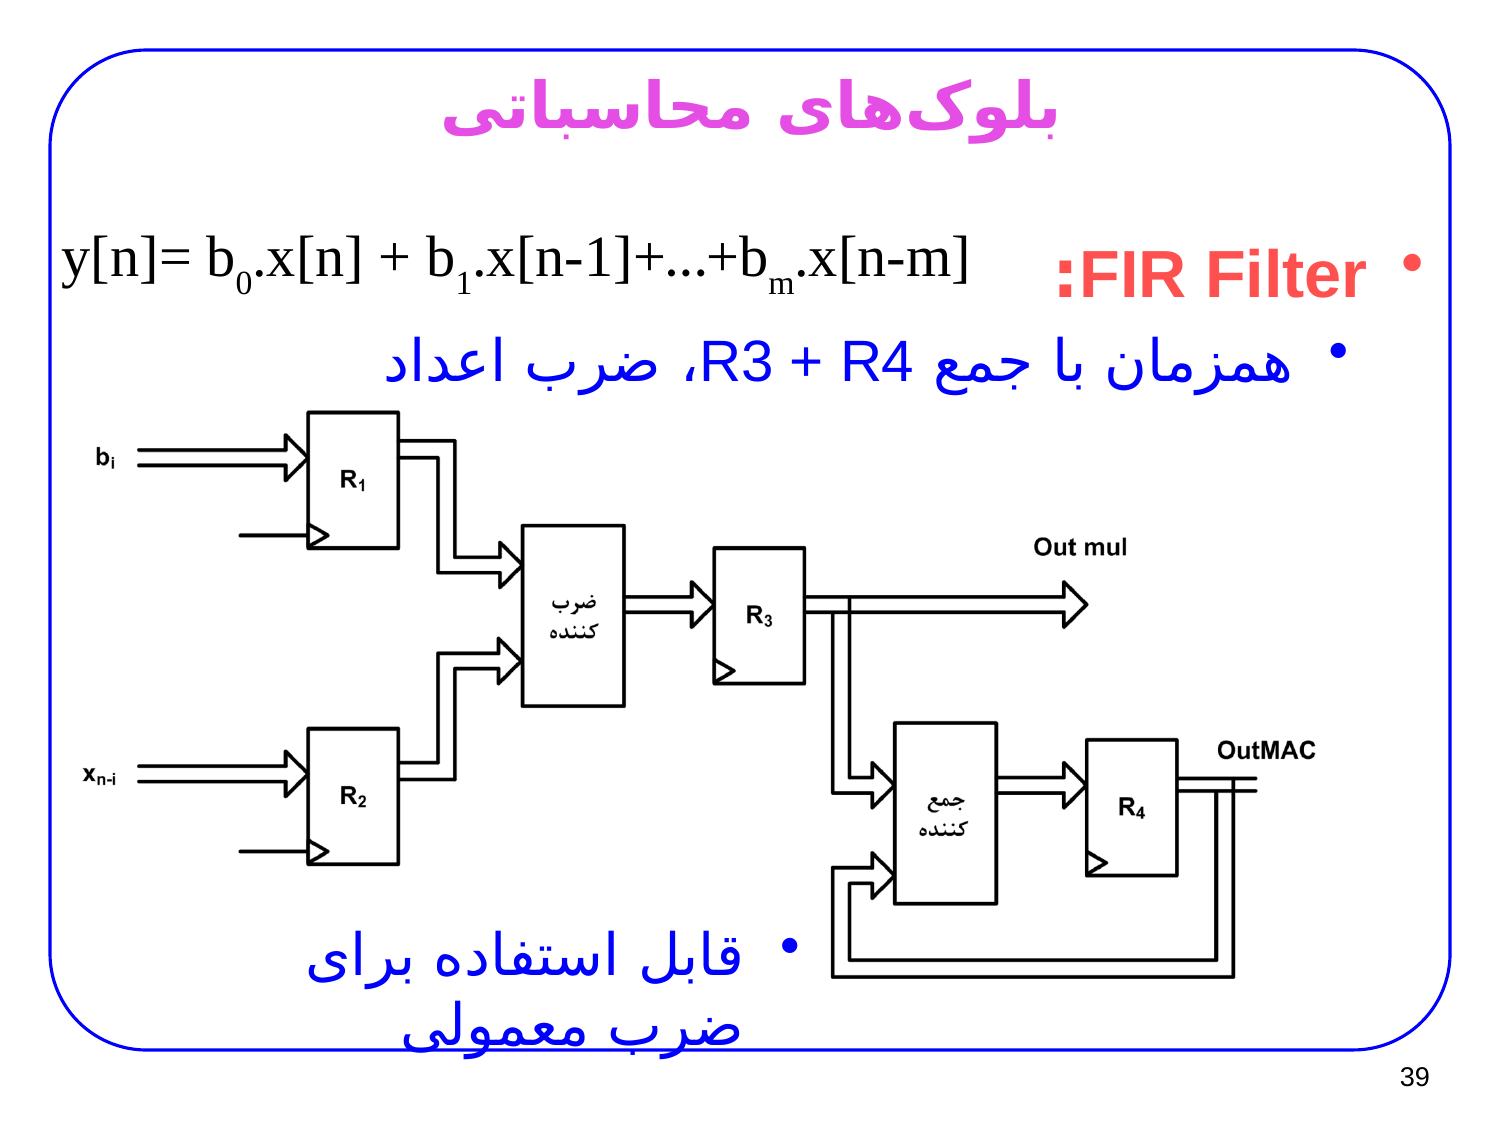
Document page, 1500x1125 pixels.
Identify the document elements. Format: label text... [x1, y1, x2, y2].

slide_number 39 [1351, 1047, 1444, 1104]
text_box y[n]= b0.x[n] + b1.x[n-1]+…+bm.x[n-m] [46, 211, 1055, 309]
text_box FIR Filter: همزمان با جمع R3 + R4، ضرب اعداد بعدی [351, 222, 1442, 386]
text_box قابل استفاده برای ضرب معمولی [140, 987, 891, 1065]
picture [81, 409, 1317, 979]
title بلوک‌های محاسباتی [113, 66, 1389, 140]
